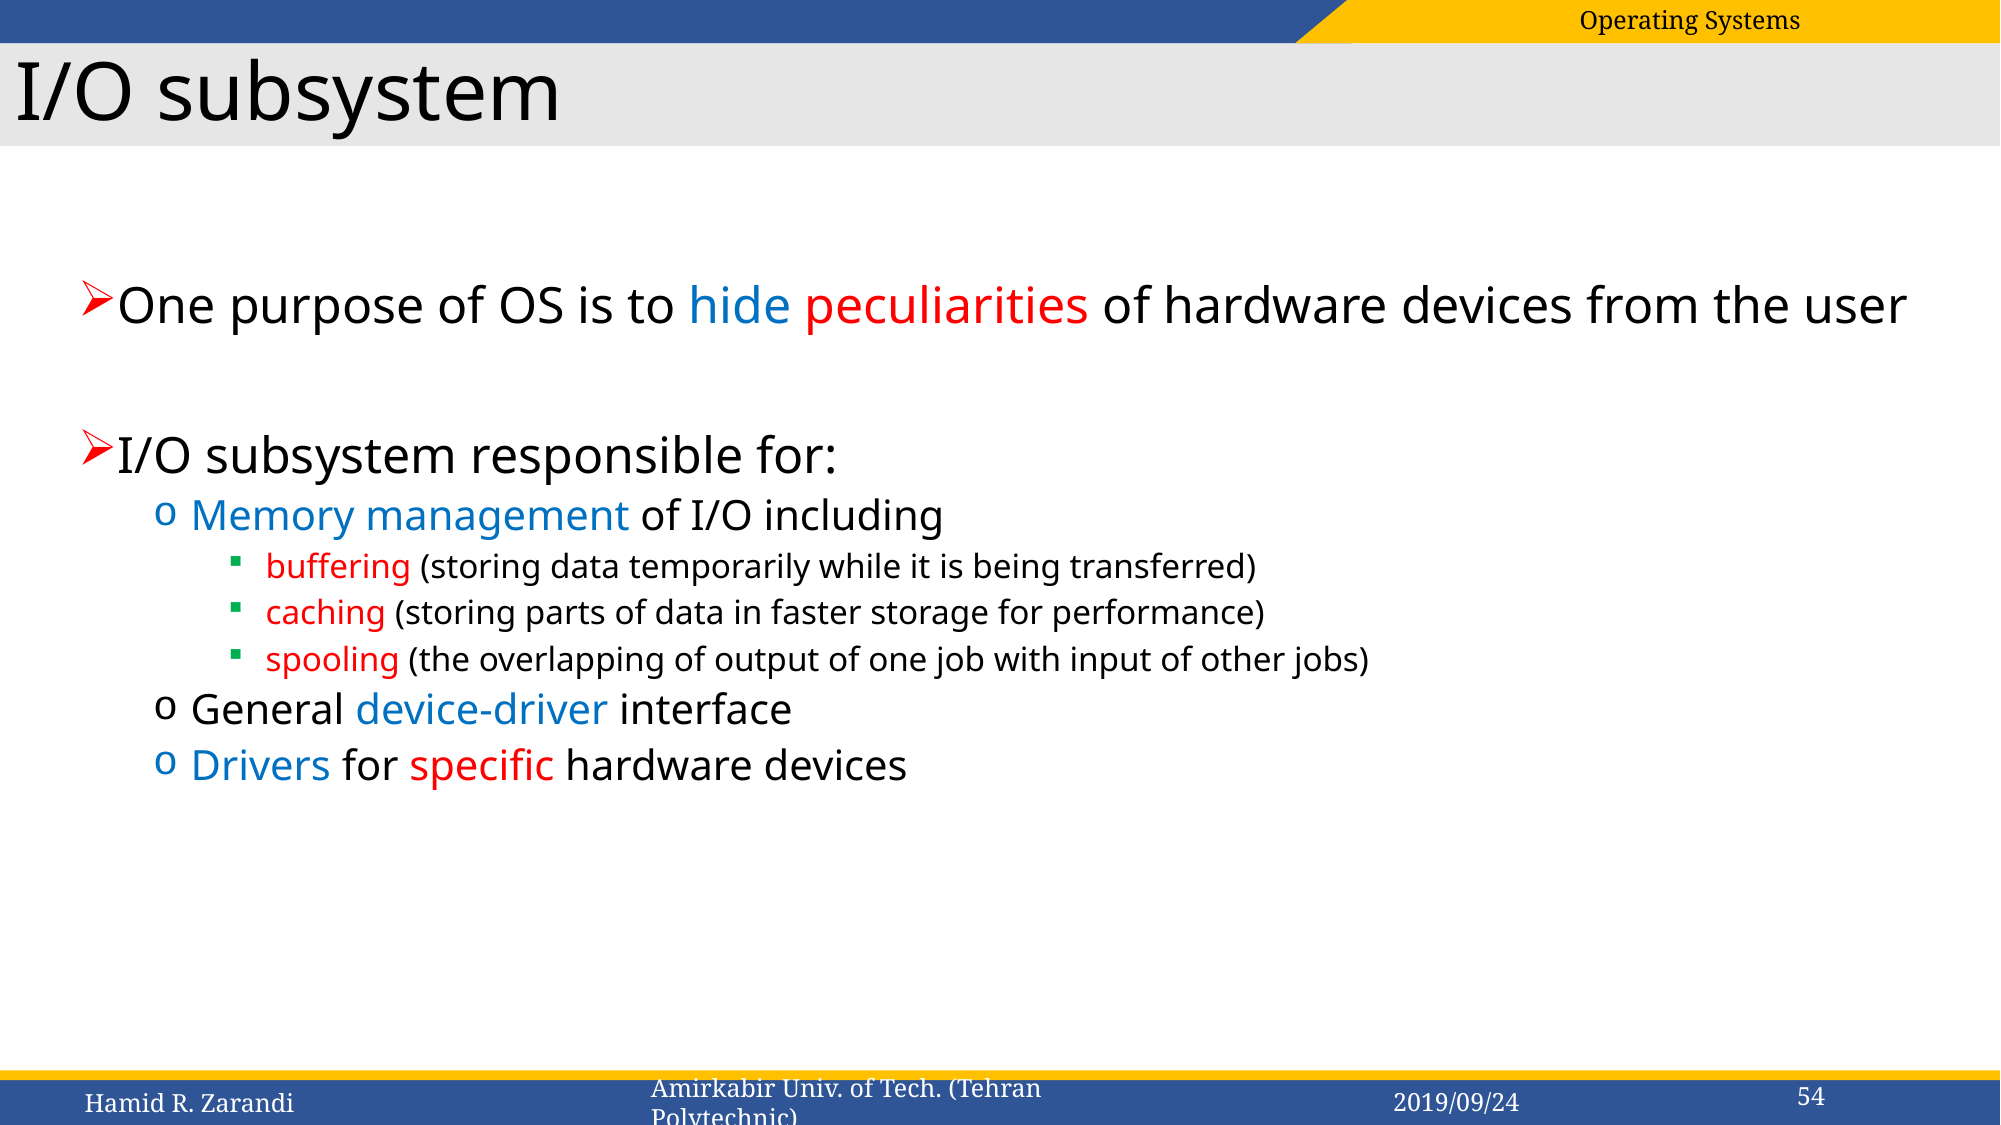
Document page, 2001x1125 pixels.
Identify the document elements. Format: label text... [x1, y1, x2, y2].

title I/O subsystem [0, 43, 2000, 146]
list One purpose of OS is to hide peculiarities of hardware devices from the user I/O subsystem responsible for: Memory management of I/O including buffering (storing data temporarily while it is being transferred) caching (storing parts of data in faster storage for performance) spooling (the overlapping of output of one job with input of other jobs) General device-driver interface Drivers for specific hardware devices [63, 272, 1937, 1010]
